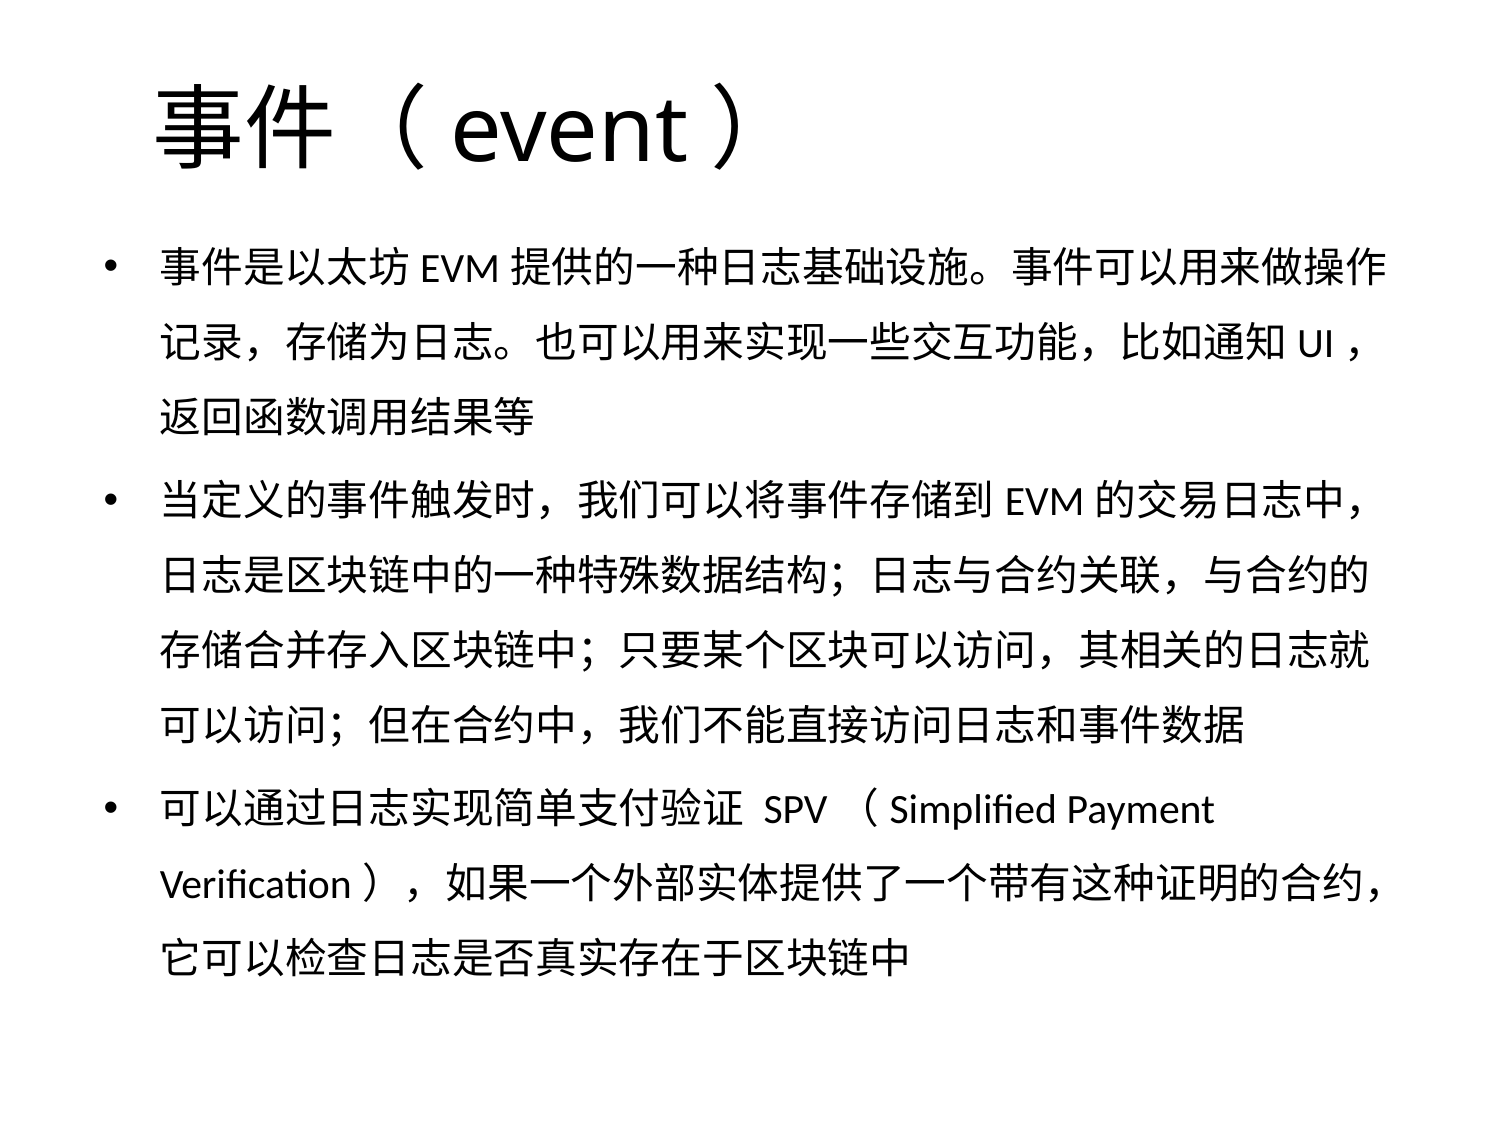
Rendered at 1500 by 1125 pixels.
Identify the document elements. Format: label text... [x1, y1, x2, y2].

title 事件（event） [75, 30, 1425, 219]
list 事件是以太坊EVM提供的一种日志基础设施。事件可以用来做操作记录，存储为日志。也可以用来实现一些交互功能，比如通知UI，返回函数调用结果等 当定义的事件触发时，我们可以将事件存储到EVM的交易日志中，日志是区块链中的一种特殊数据结构；日志与合约关联，与合约的存储合并存入区块链中；只要某个区块可以访问，其相关的日志就可以访问；但在合约中，我们不能直接访问日志和事件数据 可以通过日志实现简单支付验证 SPV（Simplified Payment Verification），如果一个外部实体提供了一个带有这种证明的合约，它可以检查日志是否真实存在于区块链中 [88, 208, 1425, 1035]
